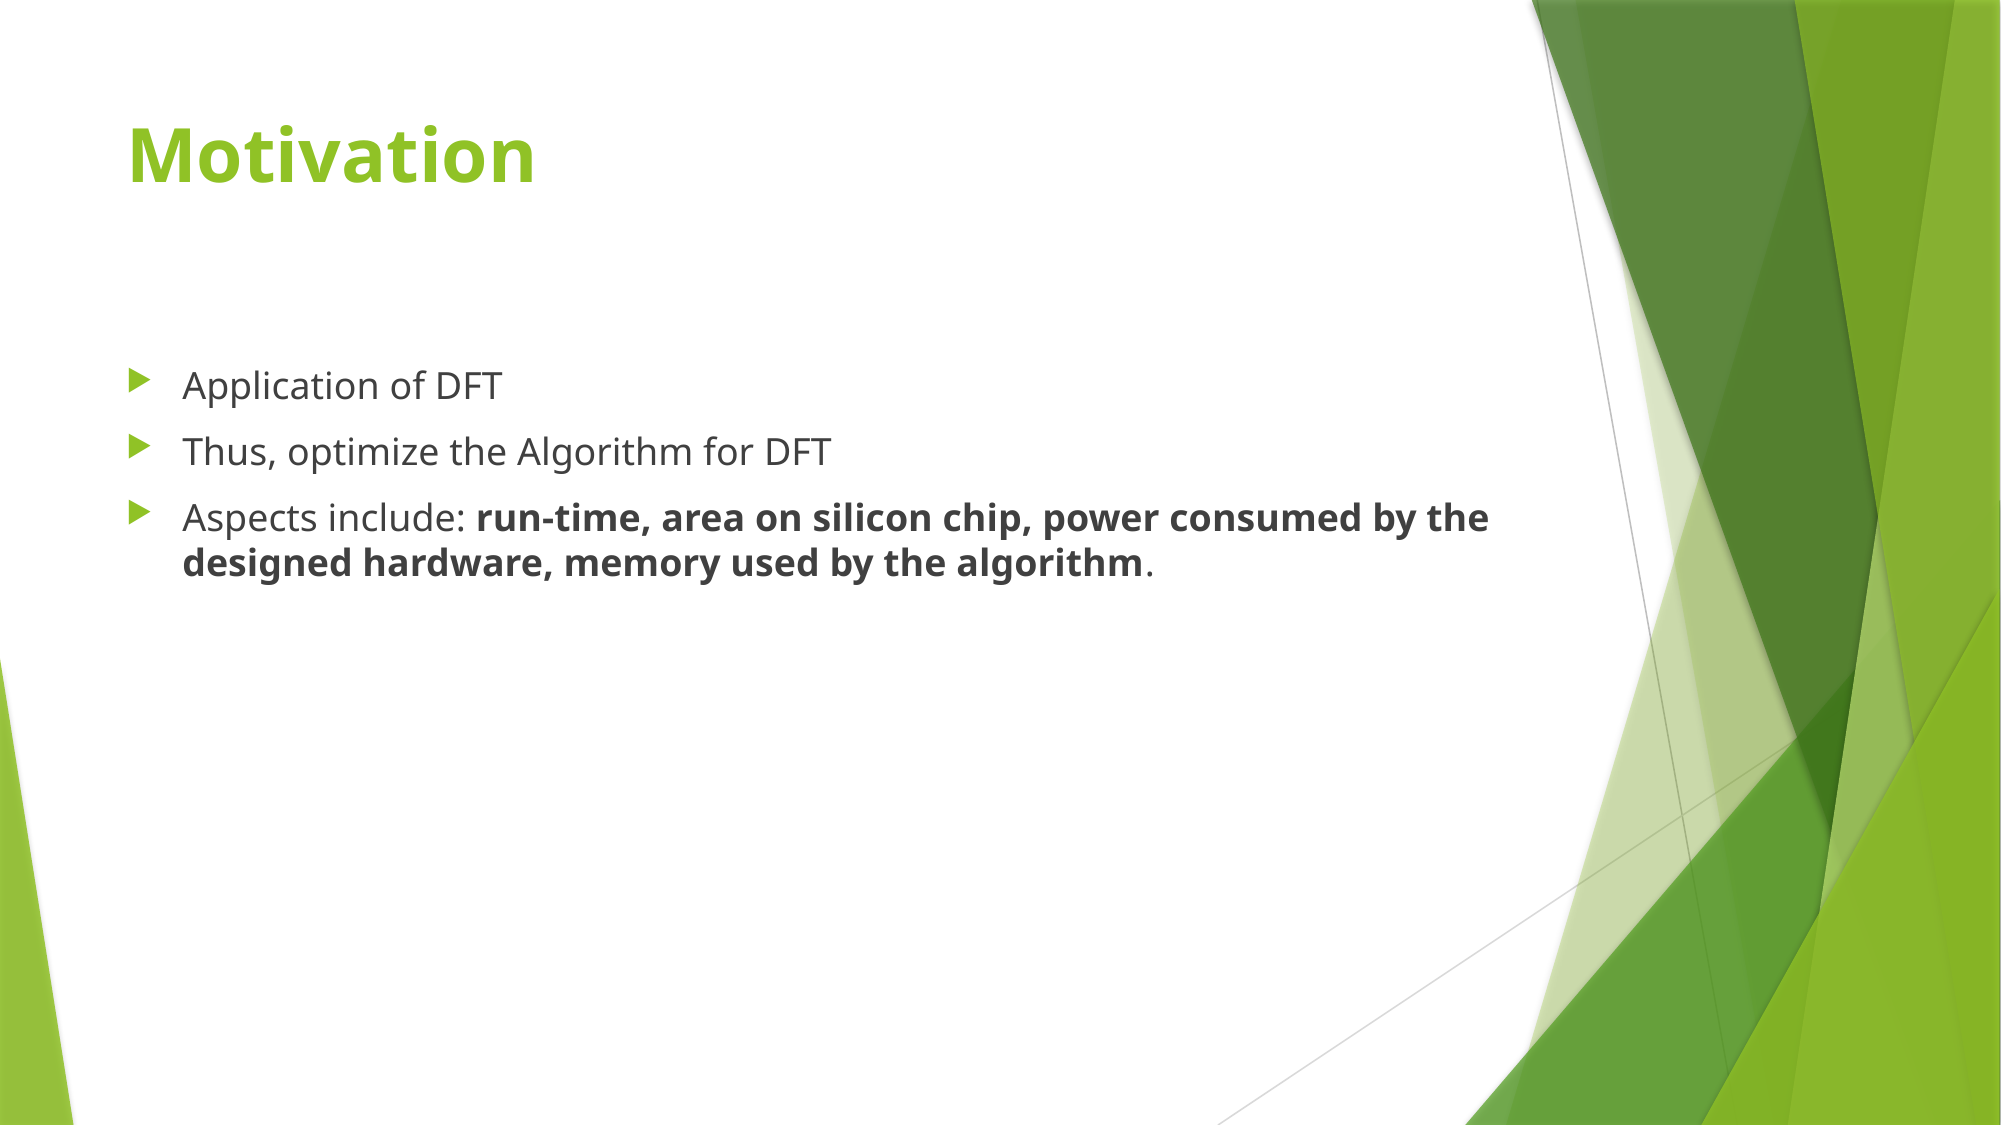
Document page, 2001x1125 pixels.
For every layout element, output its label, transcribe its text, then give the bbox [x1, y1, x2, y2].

title Motivation [111, 99, 1522, 317]
list Application of DFT Thus, optimize the Algorithm for DFT Aspects include: run-time, area on silicon chip, power consumed by the designed hardware, memory used by the algorithm. [111, 354, 1522, 992]
